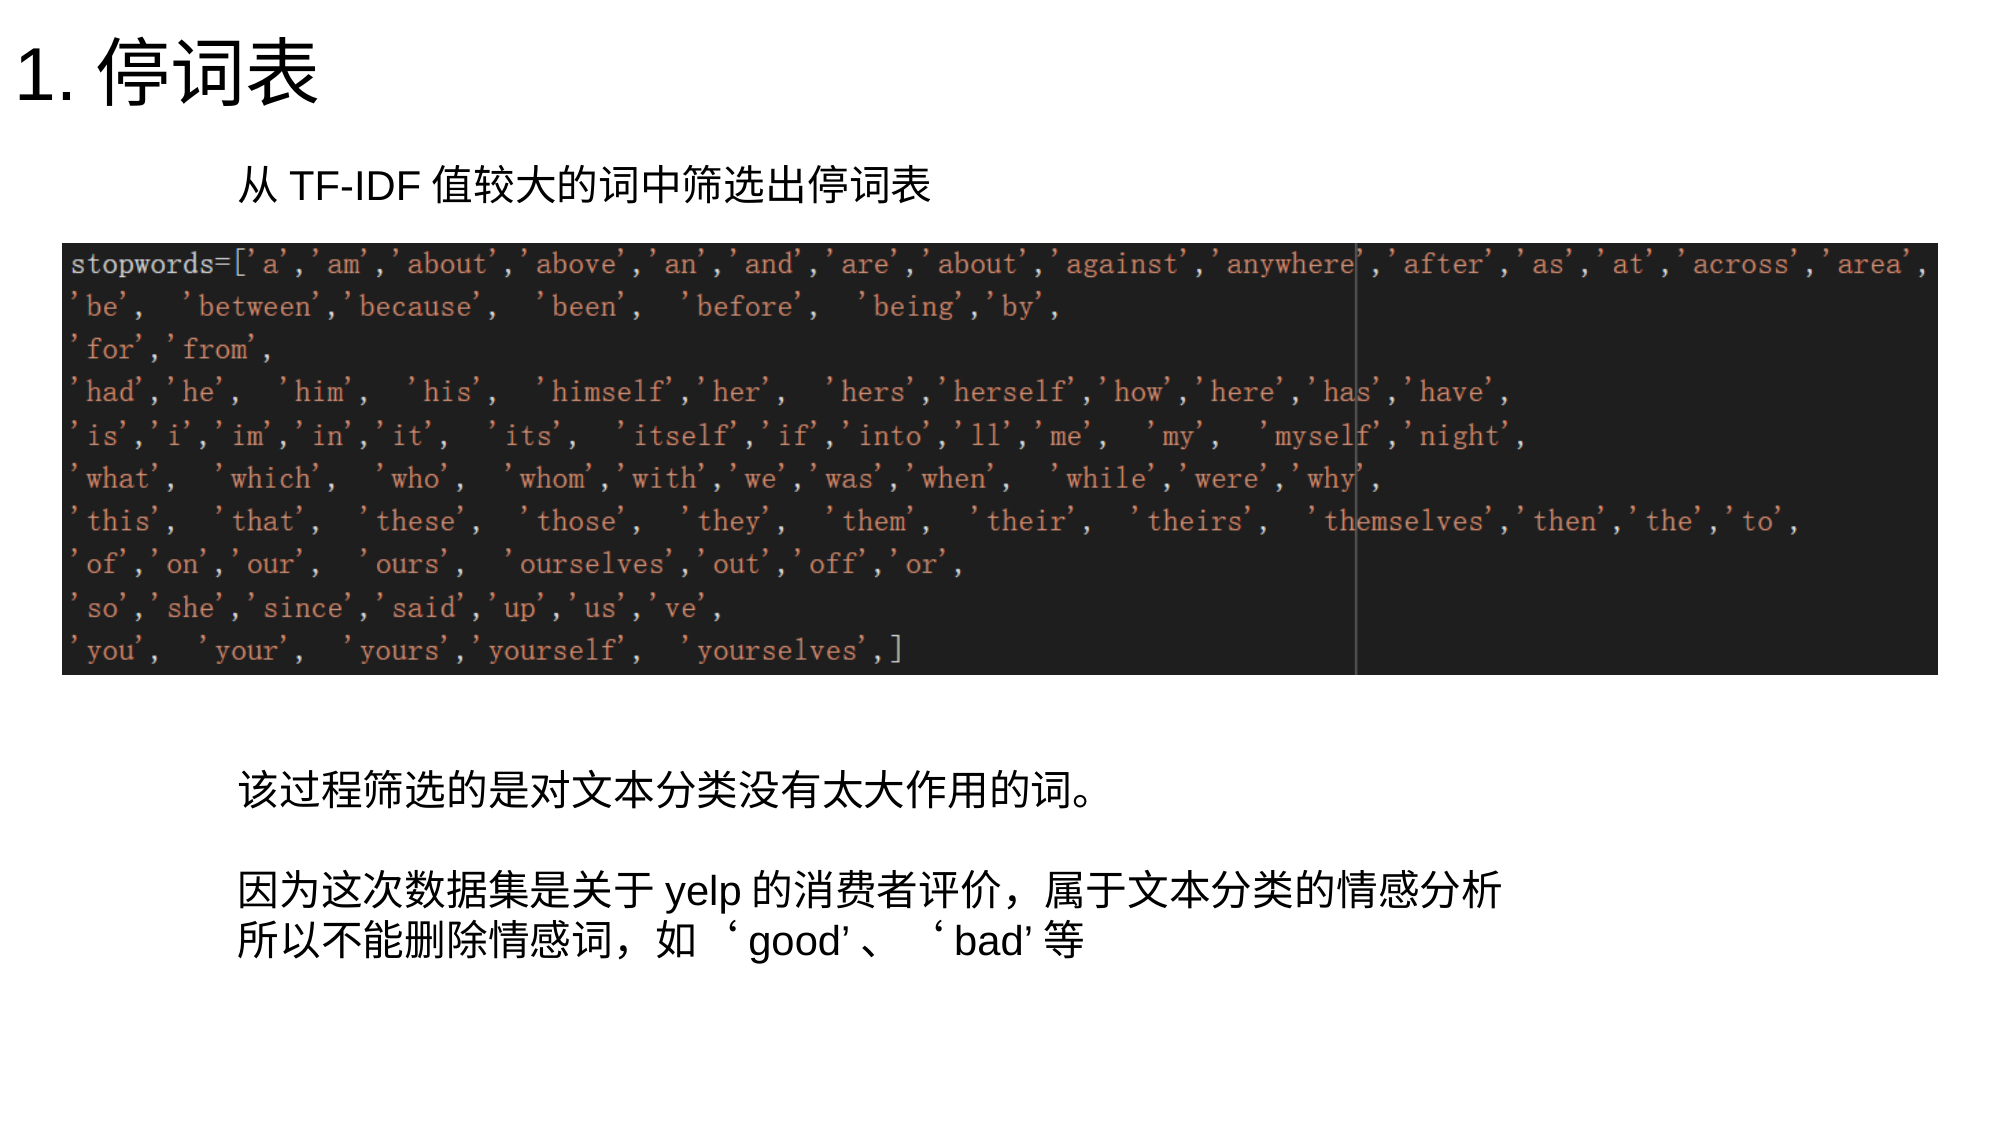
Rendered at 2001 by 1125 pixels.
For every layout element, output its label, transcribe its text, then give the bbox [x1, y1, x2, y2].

text_box 从TF-IDF值较大的词中筛选出停词表 [222, 151, 1162, 217]
text_box 1.停词表 [0, 18, 648, 124]
text_box 该过程筛选的是对文本分类没有太大作用的词。 因为这次数据集是关于yelp的消费者评价，属于文本分类的情感分析 所以不能删除情感词，如‘good’、‘bad’等 [222, 756, 1808, 972]
picture [62, 243, 1938, 675]
